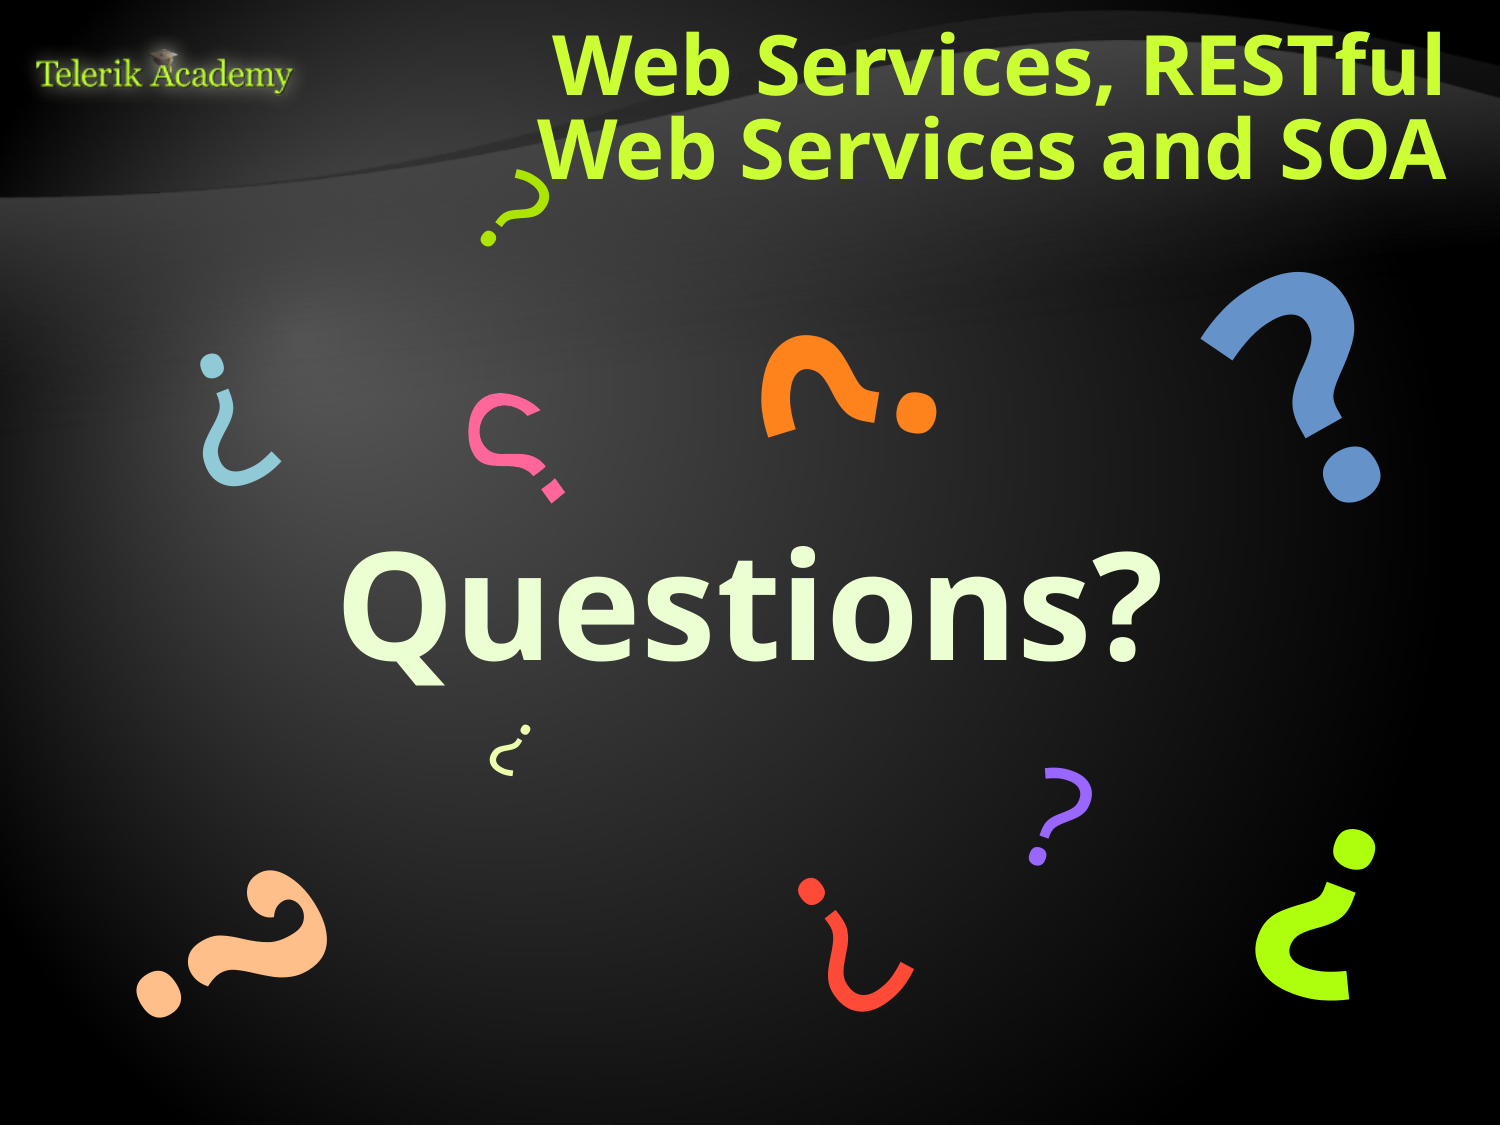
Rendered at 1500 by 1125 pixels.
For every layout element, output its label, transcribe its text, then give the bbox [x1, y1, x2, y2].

text_box ? [427, 673, 564, 813]
text_box ? [987, 713, 1125, 911]
title Web Services, RESTful Web Services and SOA [300, 37, 1463, 188]
text_box ? [1187, 749, 1441, 1088]
text_box ? [679, 299, 1001, 488]
text_box ? [1129, 169, 1464, 599]
text_box ? [50, 782, 434, 1097]
picture [0, 0, 1500, 1125]
text_box ? [92, 299, 322, 575]
list Questions? [286, 487, 1213, 713]
text_box ? [733, 814, 973, 1081]
text_box ? [438, 123, 609, 305]
